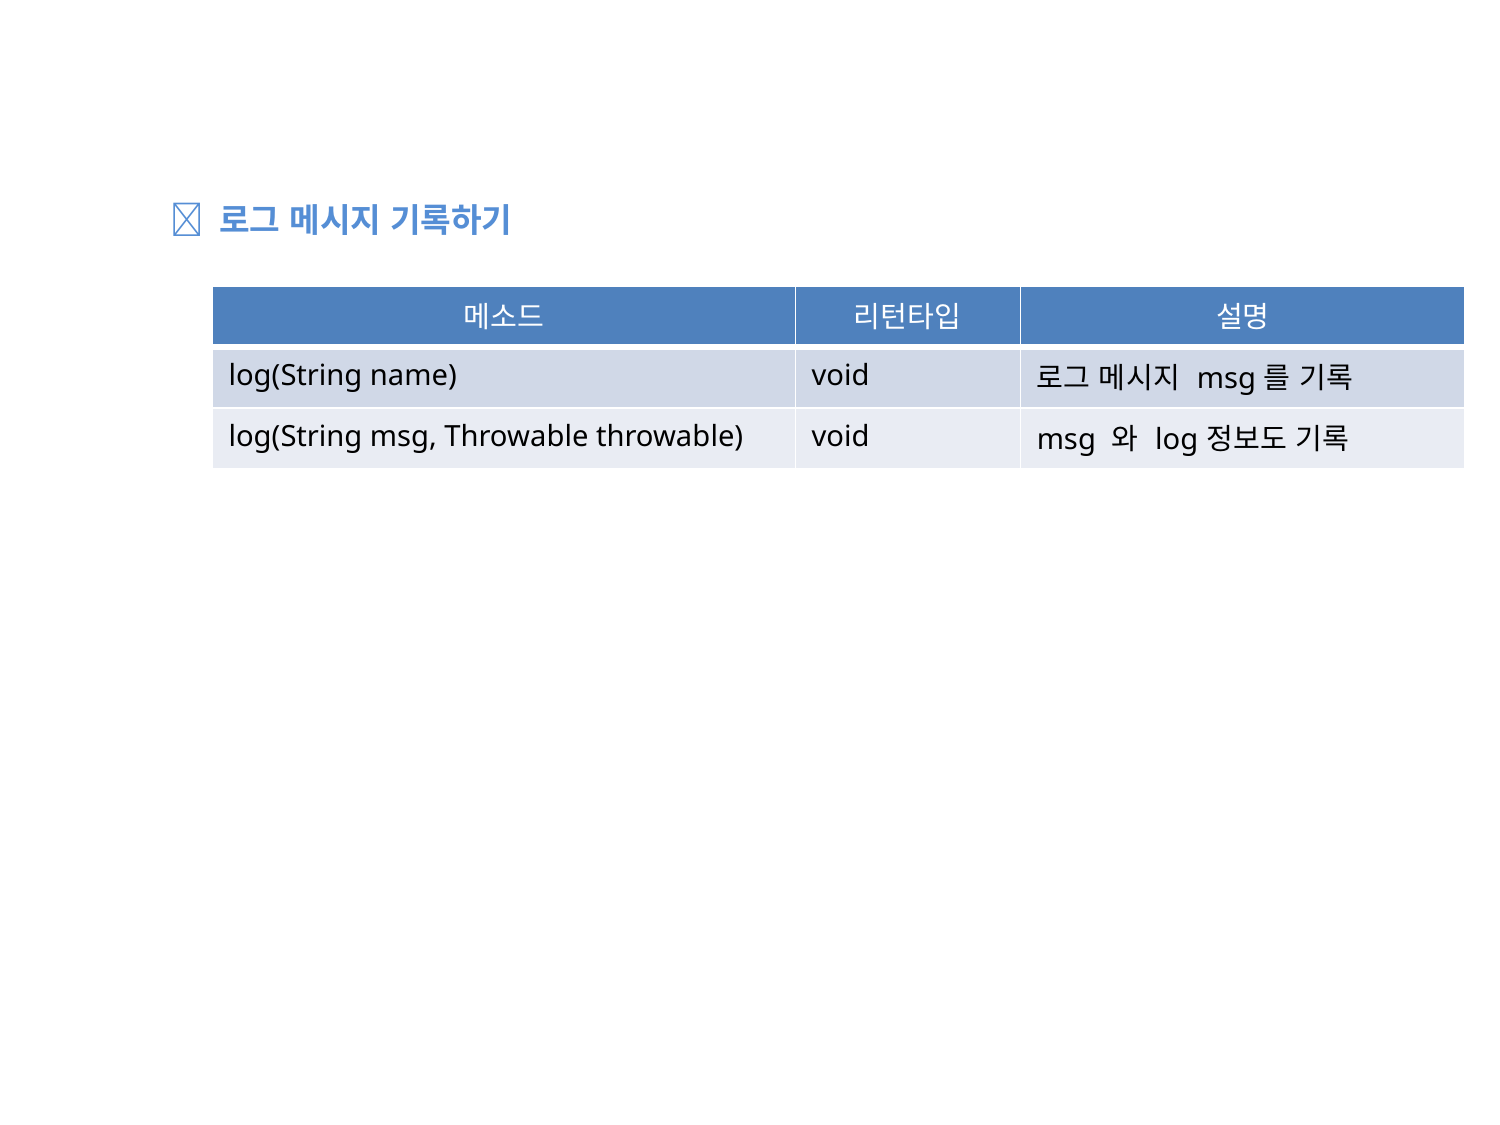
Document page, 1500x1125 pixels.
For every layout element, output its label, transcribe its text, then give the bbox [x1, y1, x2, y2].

table_header 리턴타입 [796, 287, 1020, 344]
table_cell 로그 메시지 msg를 기록 [1021, 350, 1464, 407]
table_header 메소드 [213, 287, 795, 344]
table_cell log(String name) [213, 350, 795, 407]
text_box  로그 메시지 기록하기 [156, 191, 528, 247]
table_cell log(String msg, Throwable throwable) [213, 409, 795, 468]
table_cell void [796, 350, 1020, 407]
table_cell msg 와 log정보도 기록 [1021, 409, 1464, 468]
table_cell void [796, 409, 1020, 468]
table_header 설명 [1021, 287, 1464, 344]
